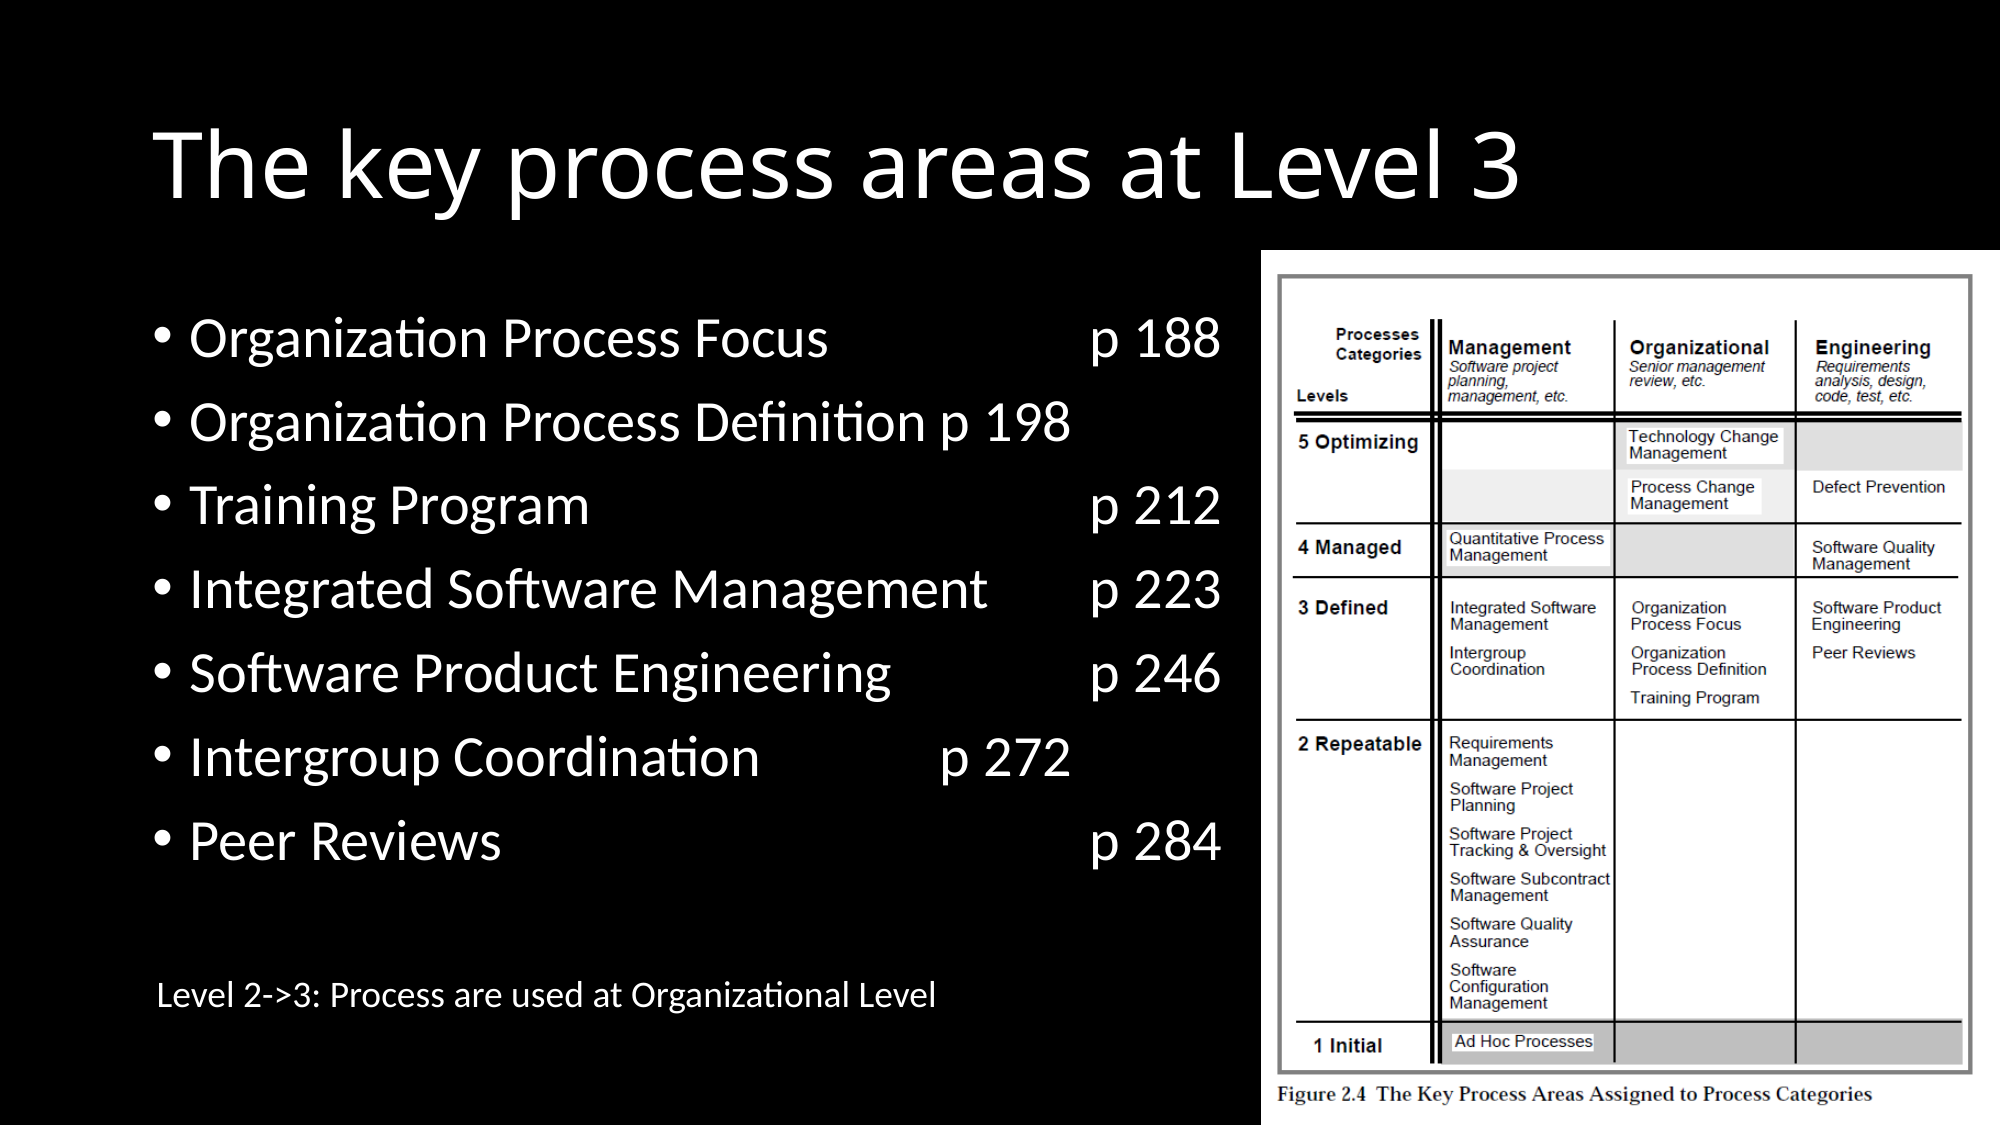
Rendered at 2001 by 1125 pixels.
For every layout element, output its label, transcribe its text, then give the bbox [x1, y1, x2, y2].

list Organization Process Focus p 188 Organization Process Definition p 198 Training Program p 212 Integrated Software Management p 223 Software Product Engineering p 246 Intergroup Coordination p 272 Peer Reviews p 284 [137, 299, 1261, 1014]
picture [1261, 250, 2000, 1125]
title The key process areas at Level 3 [137, 59, 1863, 278]
text_box Level 2->3: Process are used at Organizational Level [141, 962, 953, 1023]
